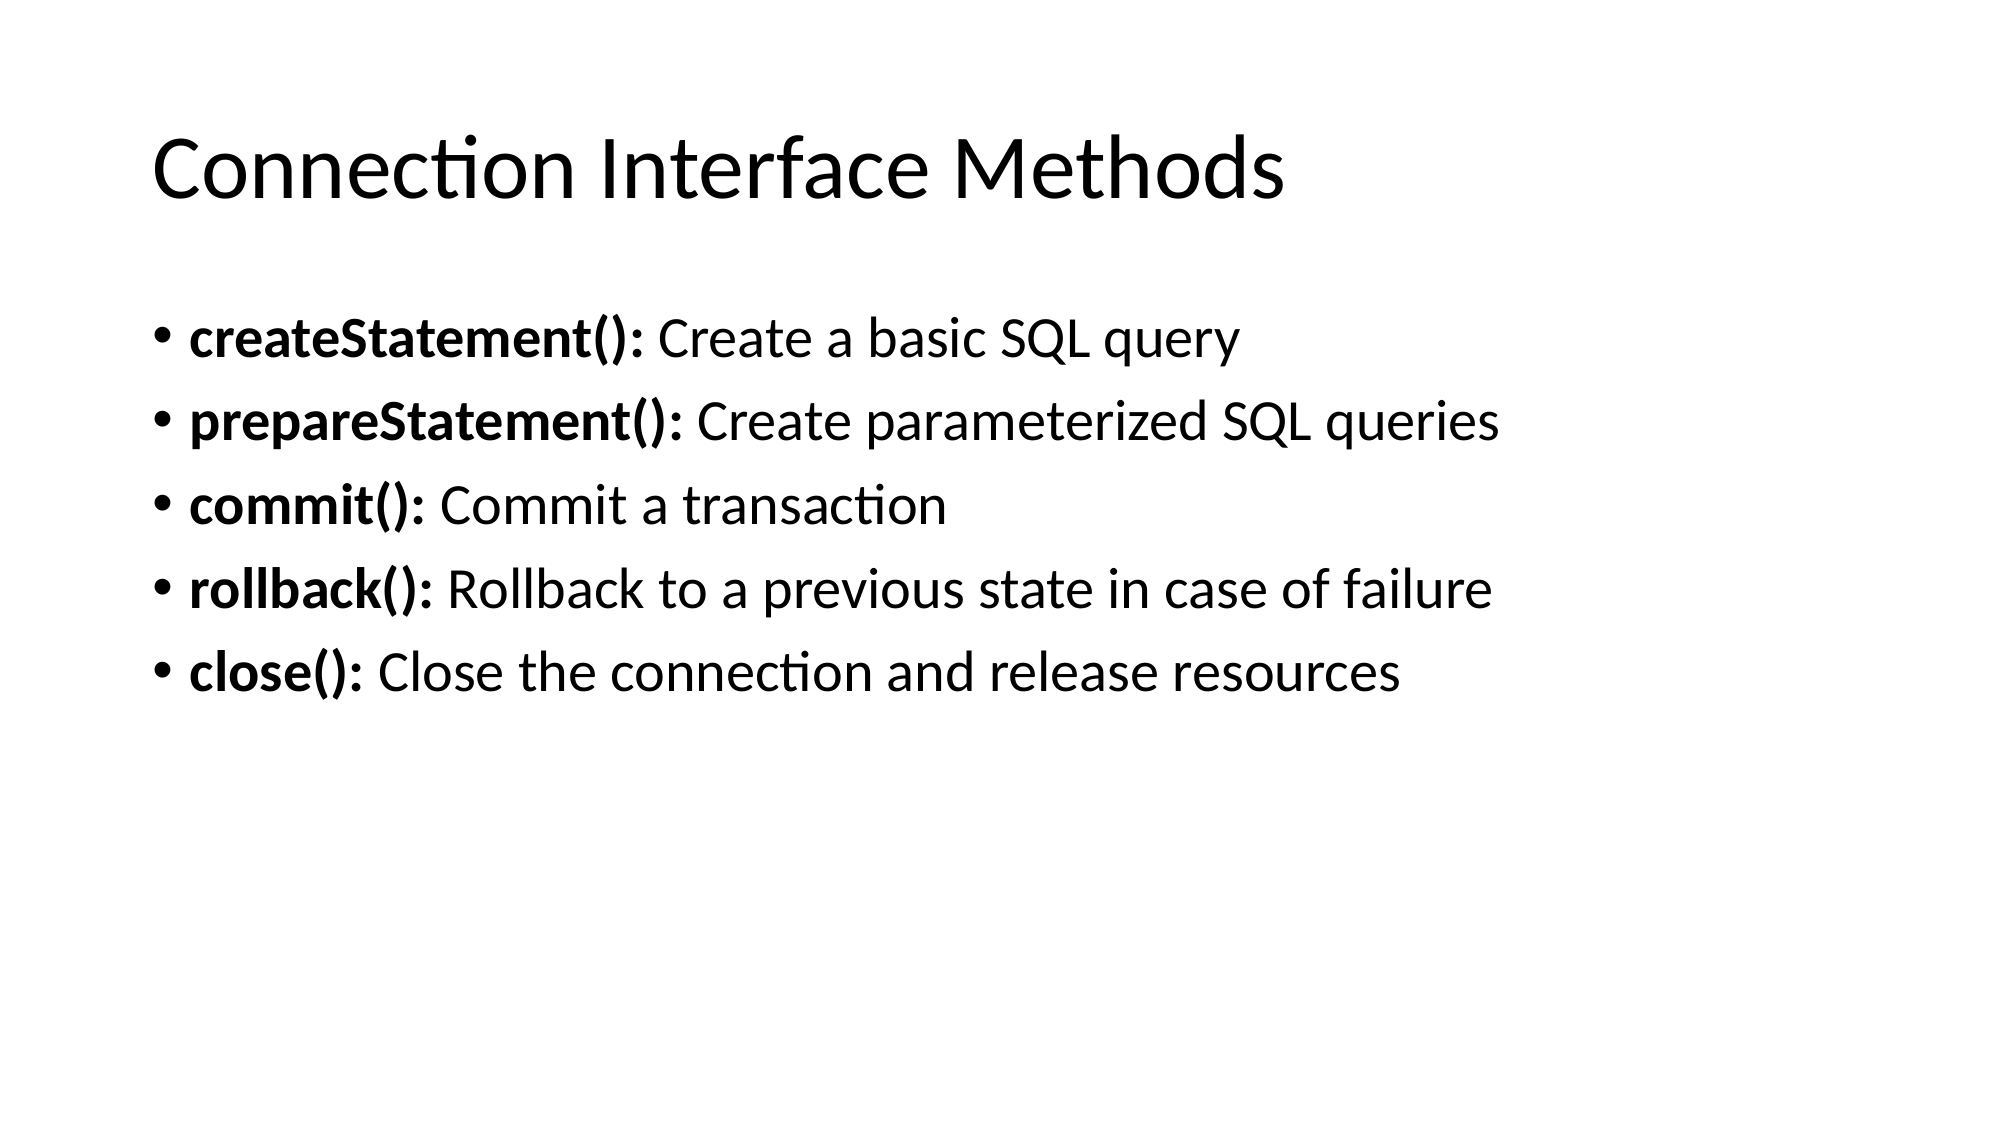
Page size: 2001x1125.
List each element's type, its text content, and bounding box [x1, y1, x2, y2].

list createStatement(): Create a basic SQL query prepareStatement(): Create parameterized SQL queries commit(): Commit a transaction rollback(): Rollback to a previous state in case of failure close(): Close the connection and release resources [137, 299, 1863, 1014]
title Connection Interface Methods [137, 59, 1863, 278]
